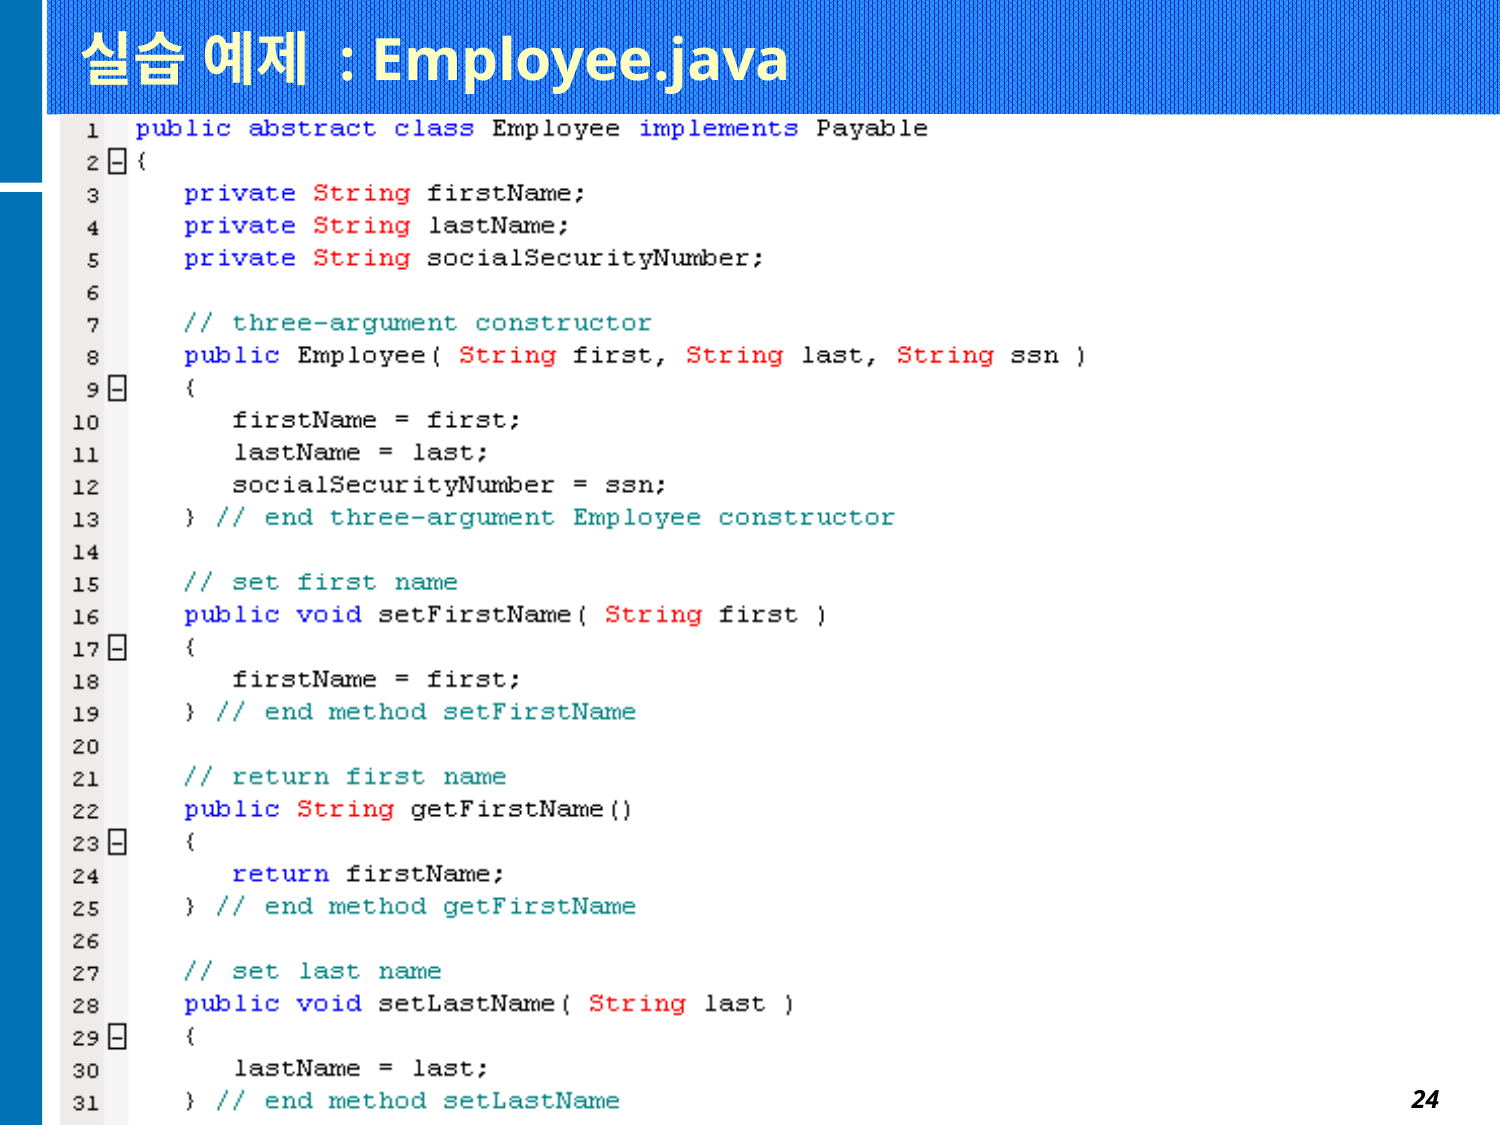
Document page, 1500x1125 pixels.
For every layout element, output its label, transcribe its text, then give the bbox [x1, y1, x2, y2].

picture [60, 114, 1130, 1125]
title 실습 예제 : Employee.java [64, 18, 1317, 100]
